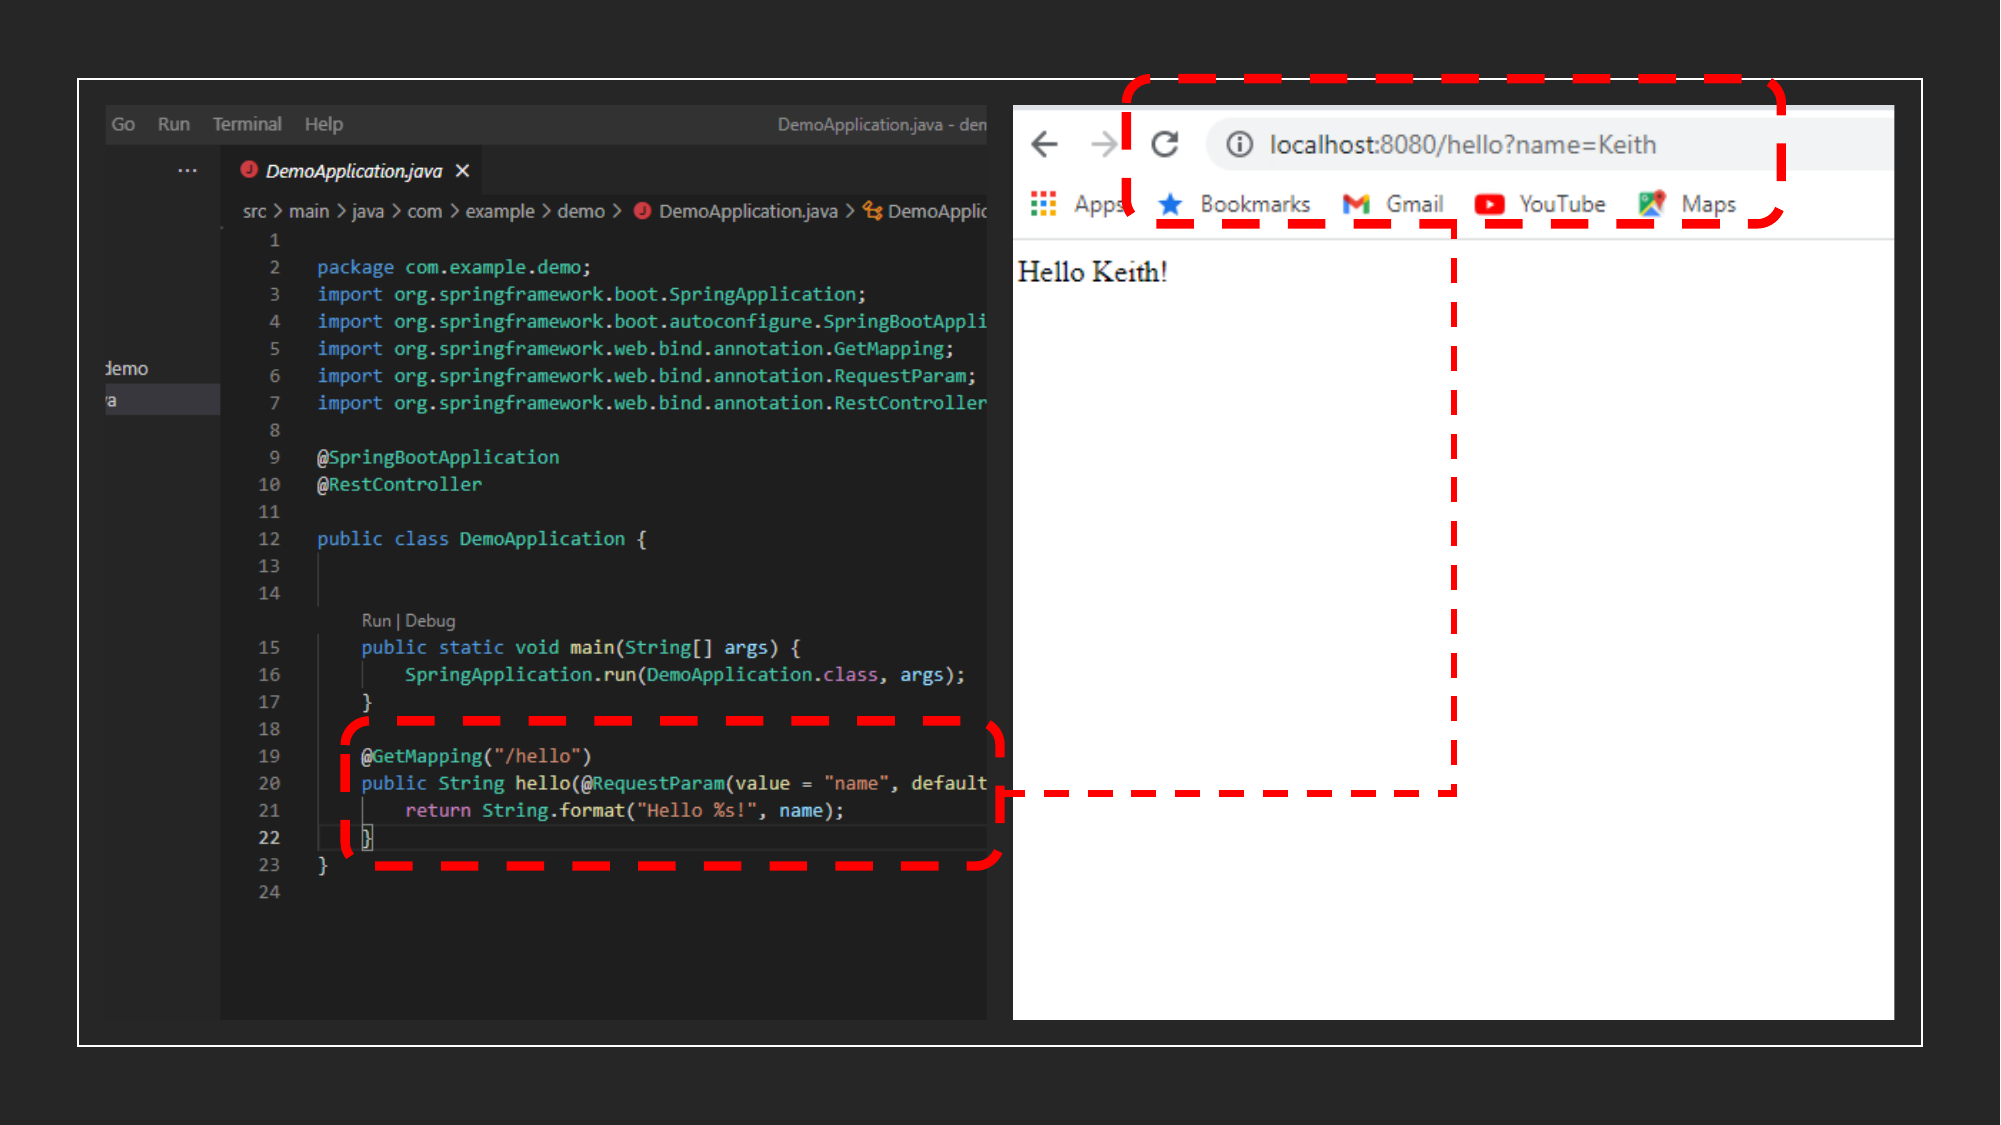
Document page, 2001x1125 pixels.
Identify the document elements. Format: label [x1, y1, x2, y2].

text_box [999, 223, 1454, 794]
picture [1013, 105, 1895, 1020]
text_box [1125, 77, 1783, 105]
text_box [77, 78, 1923, 1047]
text_box [0, 0, 2000, 1125]
text_box [987, 722, 1002, 864]
picture [105, 105, 987, 1020]
